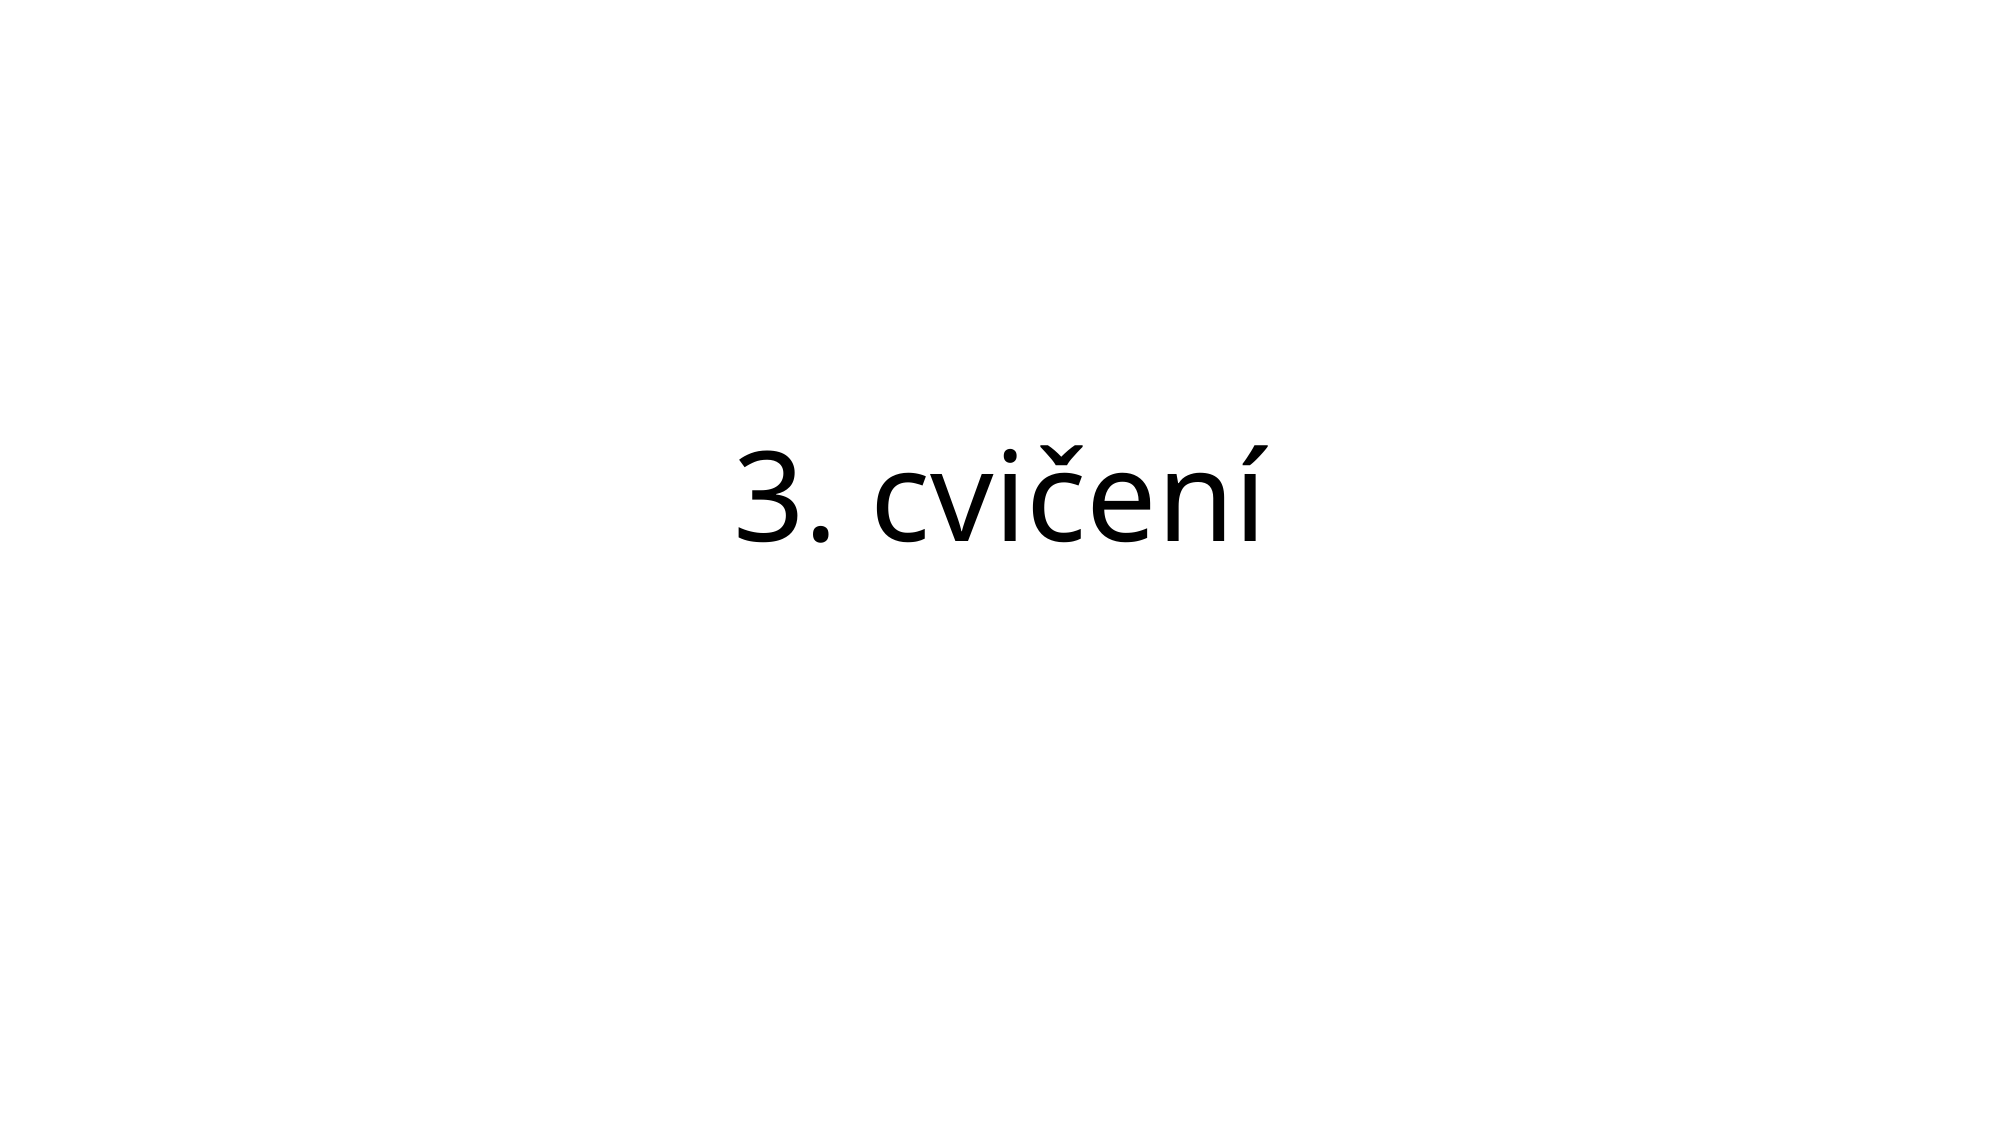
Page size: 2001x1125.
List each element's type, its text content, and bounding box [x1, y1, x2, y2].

title 3. cvičení [249, 184, 1750, 576]
